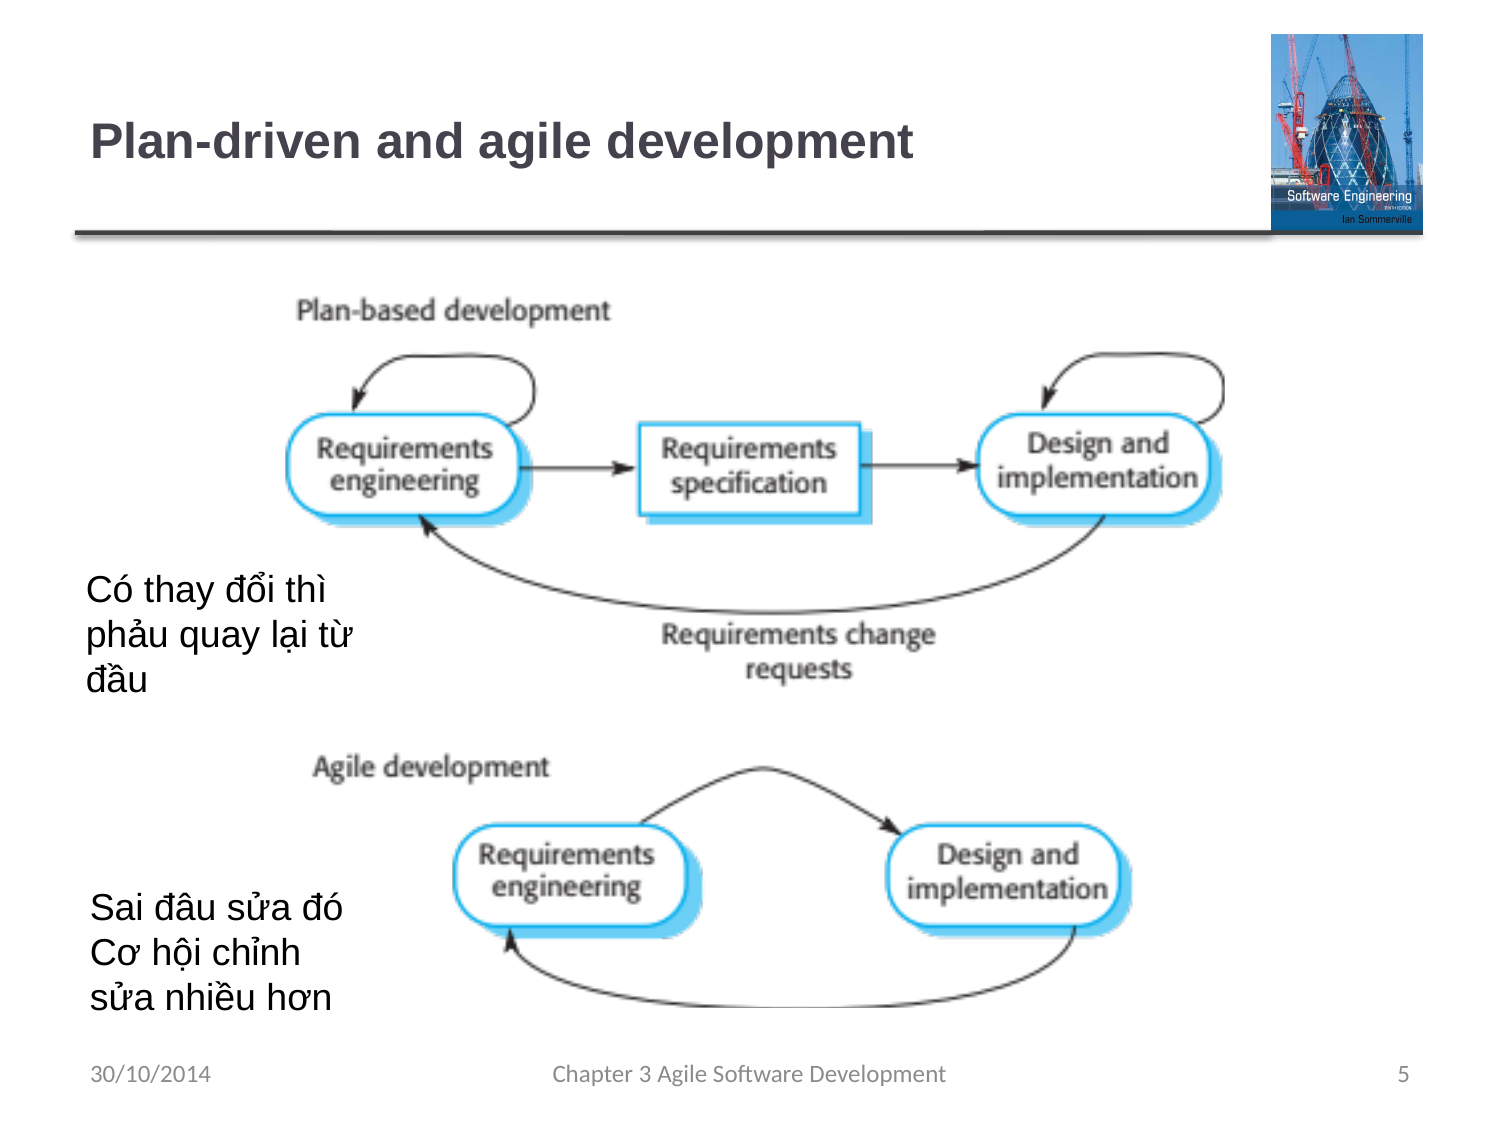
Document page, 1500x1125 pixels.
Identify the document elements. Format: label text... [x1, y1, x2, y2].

slide_number 5 [1074, 1042, 1425, 1103]
text_box Có thay đổi thì phảu quay lại từ đầu [71, 557, 279, 708]
title Plan-driven and agile development [74, 44, 1272, 233]
picture [284, 292, 1226, 1008]
footer Chapter 3 Agile Software Development [512, 1042, 988, 1103]
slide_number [75, 1042, 425, 1103]
text_box Sai đâu sửa đó Cơ hội chỉnh sửa nhiều hơn [75, 875, 382, 1026]
picture [1271, 34, 1423, 230]
